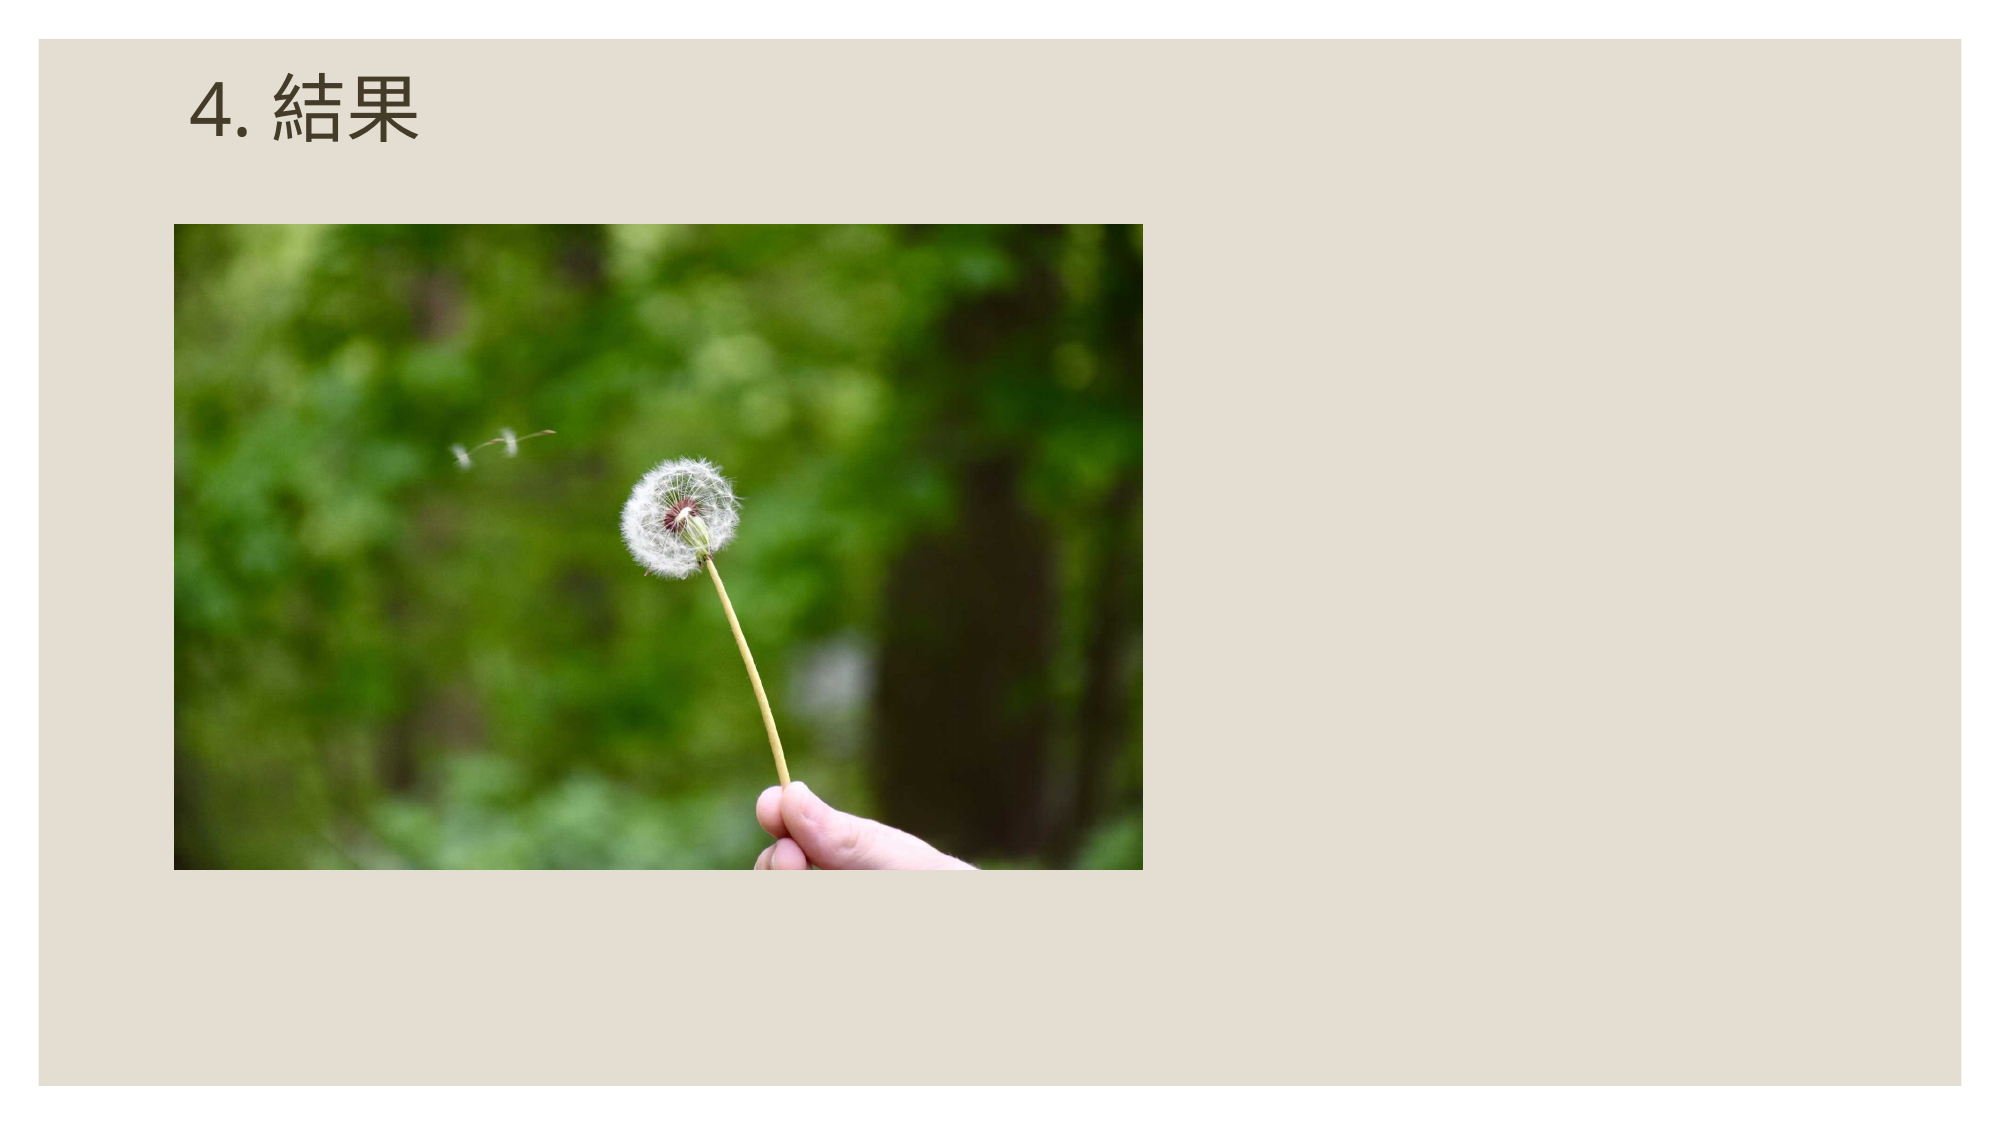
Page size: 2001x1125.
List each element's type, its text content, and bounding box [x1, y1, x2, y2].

title 4.結果 [174, 0, 1825, 225]
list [174, 224, 1143, 871]
